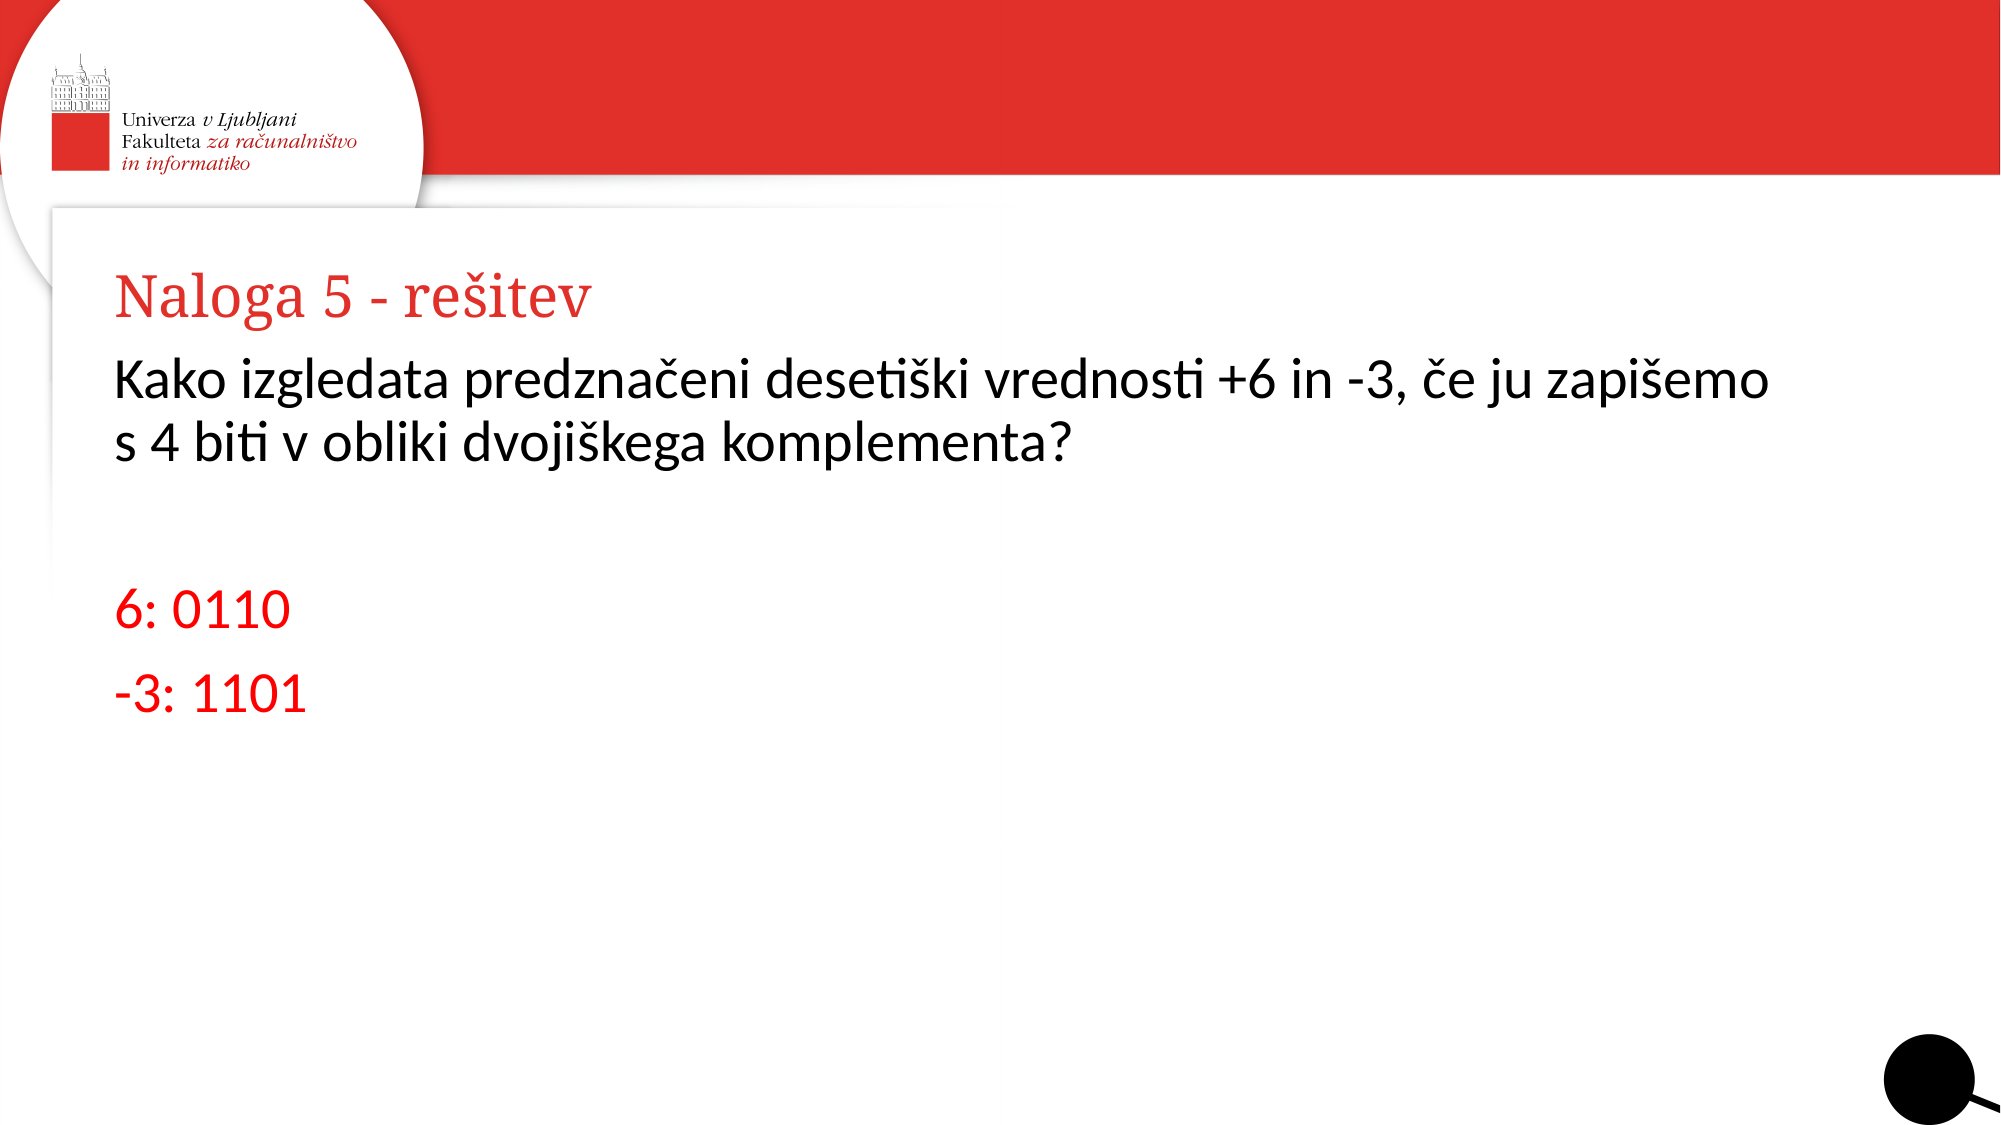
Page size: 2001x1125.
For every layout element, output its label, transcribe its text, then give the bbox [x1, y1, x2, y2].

list Kako izgledata predznačeni desetiški vrednosti +6 in -3, če ju zapišemo s 4 biti v obliki dvojiškega komplementa? 6: 0110 -3: 1101 [99, 340, 1797, 1032]
picture [0, 0, 2001, 1125]
title Naloga 5 - rešitev [99, 257, 1797, 340]
